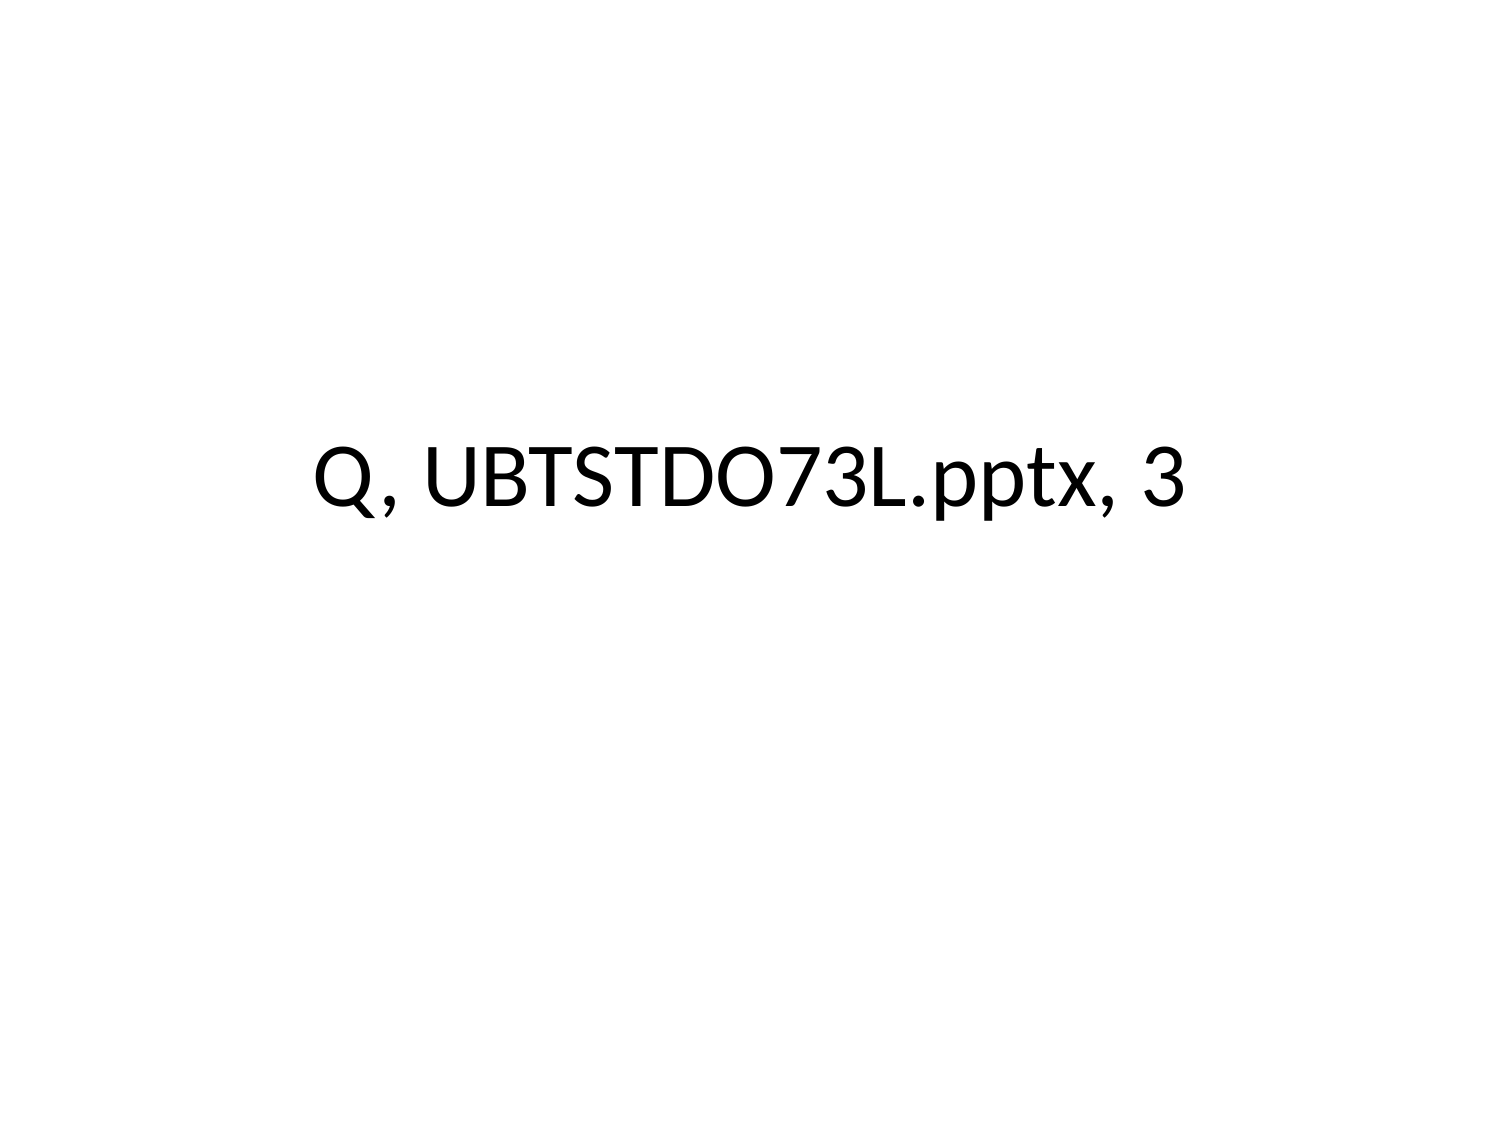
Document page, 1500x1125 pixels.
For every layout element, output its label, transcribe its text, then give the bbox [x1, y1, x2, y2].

title Q, UBTSTDO73L.pptx, 3 [112, 349, 1388, 591]
